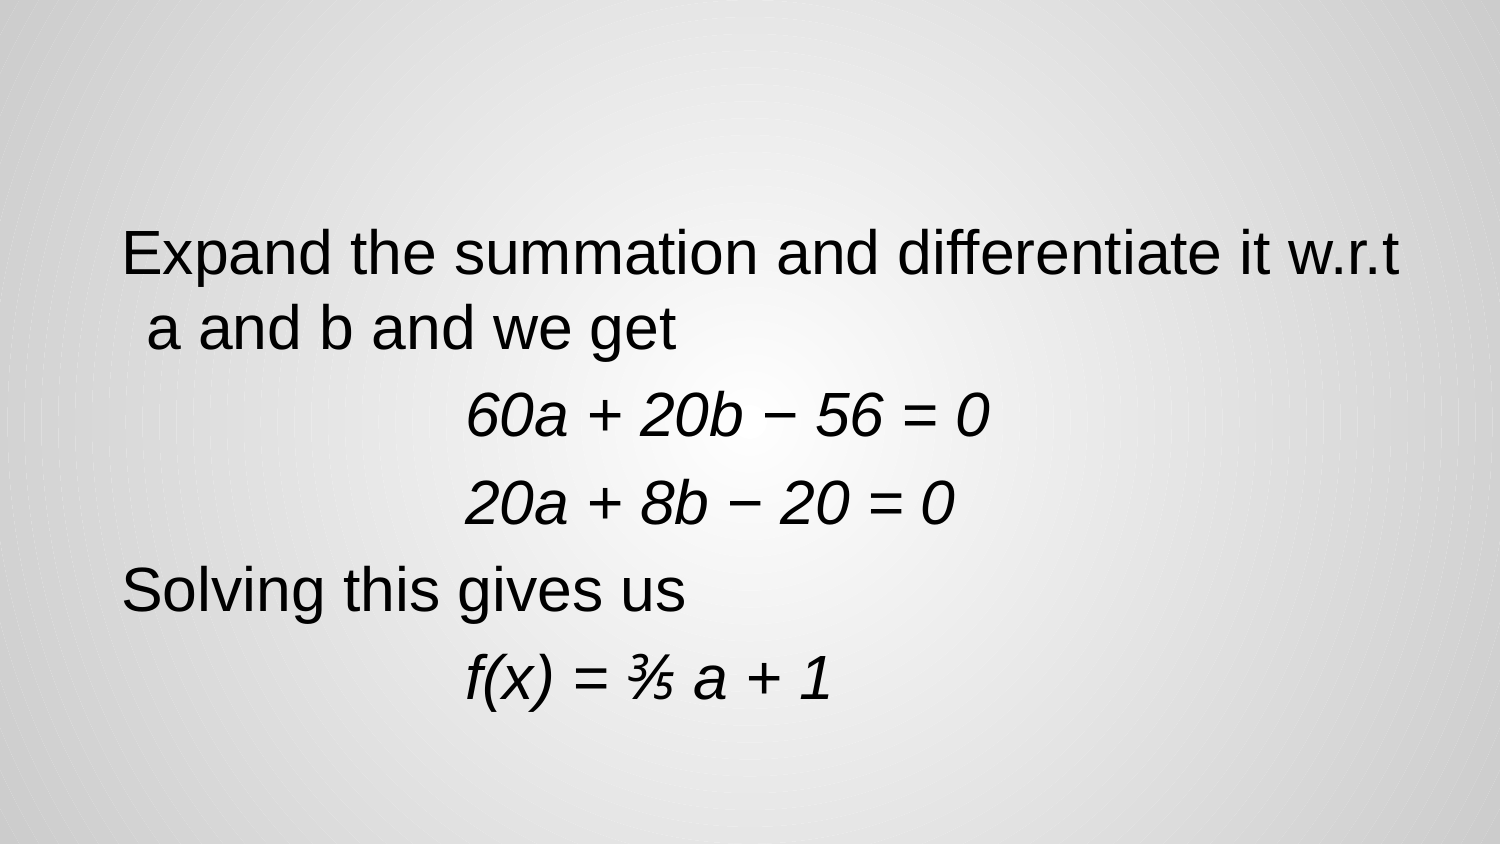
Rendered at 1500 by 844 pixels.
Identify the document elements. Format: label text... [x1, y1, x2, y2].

list Expand the summation and differentiate it w.r.t a and b and we get 60a + 20b − 56 = 0 20a + 8b − 20 = 0 Solving this gives us f(x) = ⅗ a + 1 [75, 196, 1425, 808]
